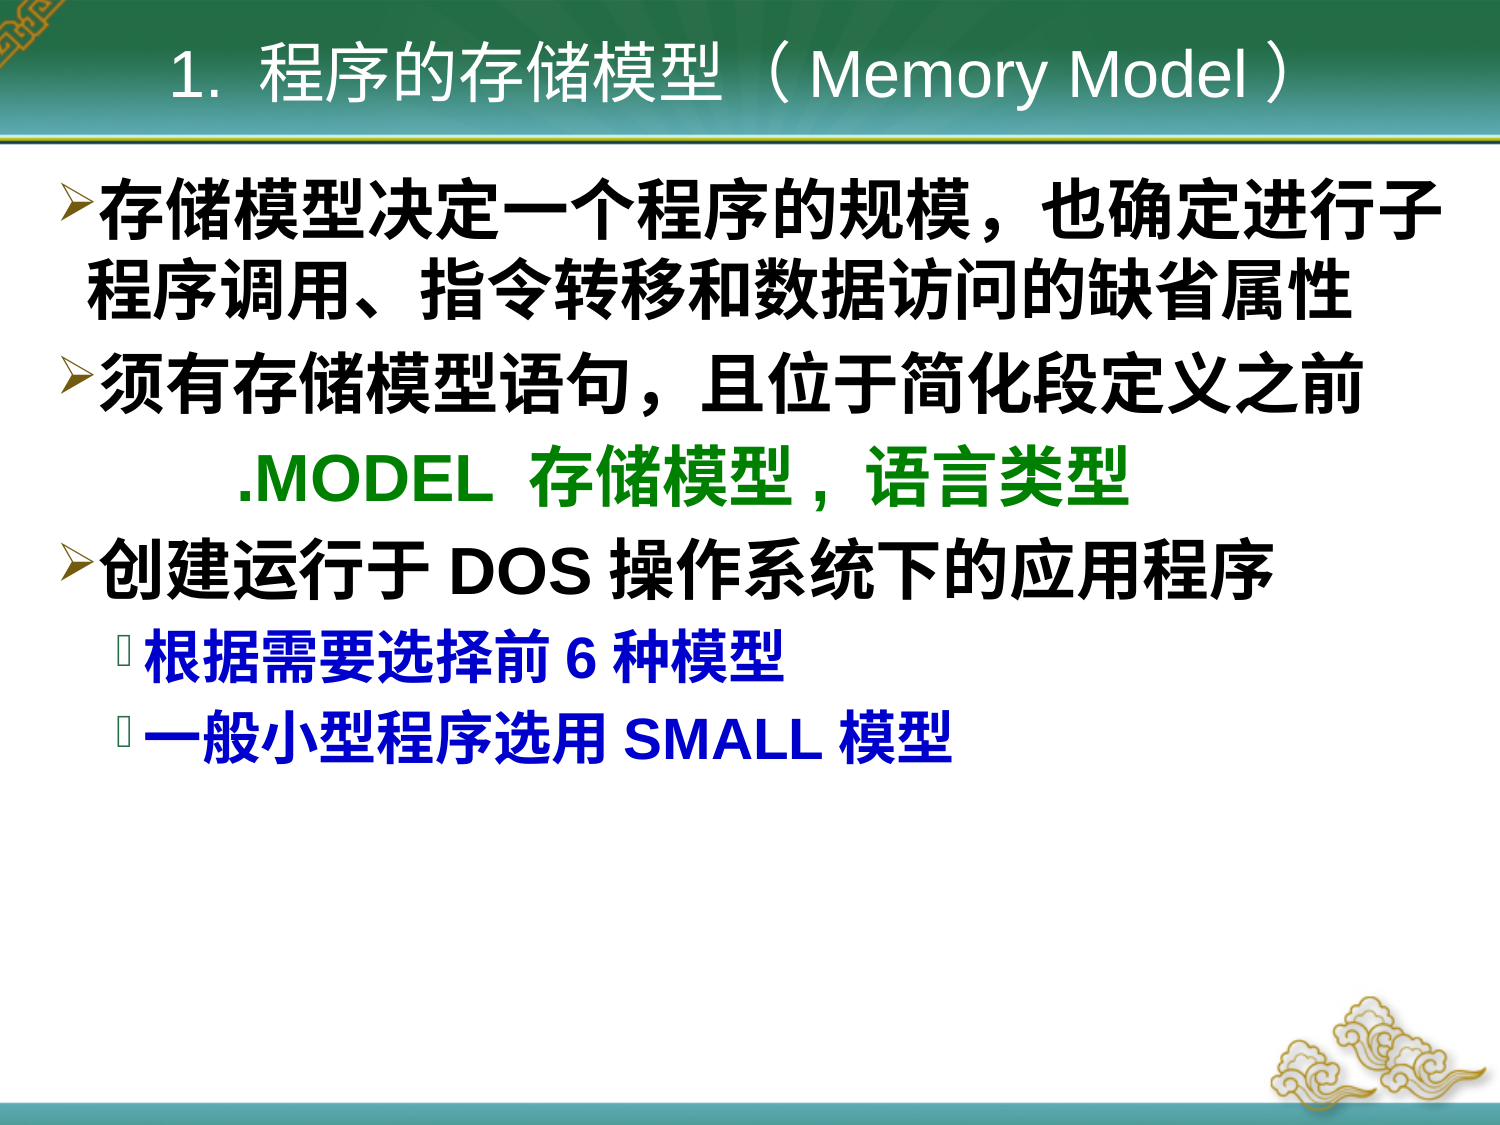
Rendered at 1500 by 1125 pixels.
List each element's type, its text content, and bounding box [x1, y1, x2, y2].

list 存储模型决定一个程序的规模，也确定进行子程序调用、指令转移和数据访问的缺省属性 须有存储模型语句，且位于简化段定义之前 .MODEL 存储模型, 语言类型 创建运行于DOS操作系统下的应用程序 根据需要选择前6种模型 一般小型程序选用SMALL模型 [40, 160, 1460, 1059]
title 1. 程序的存储模型（Memory Model） [74, 18, 1426, 124]
picture [0, 0, 1500, 1125]
